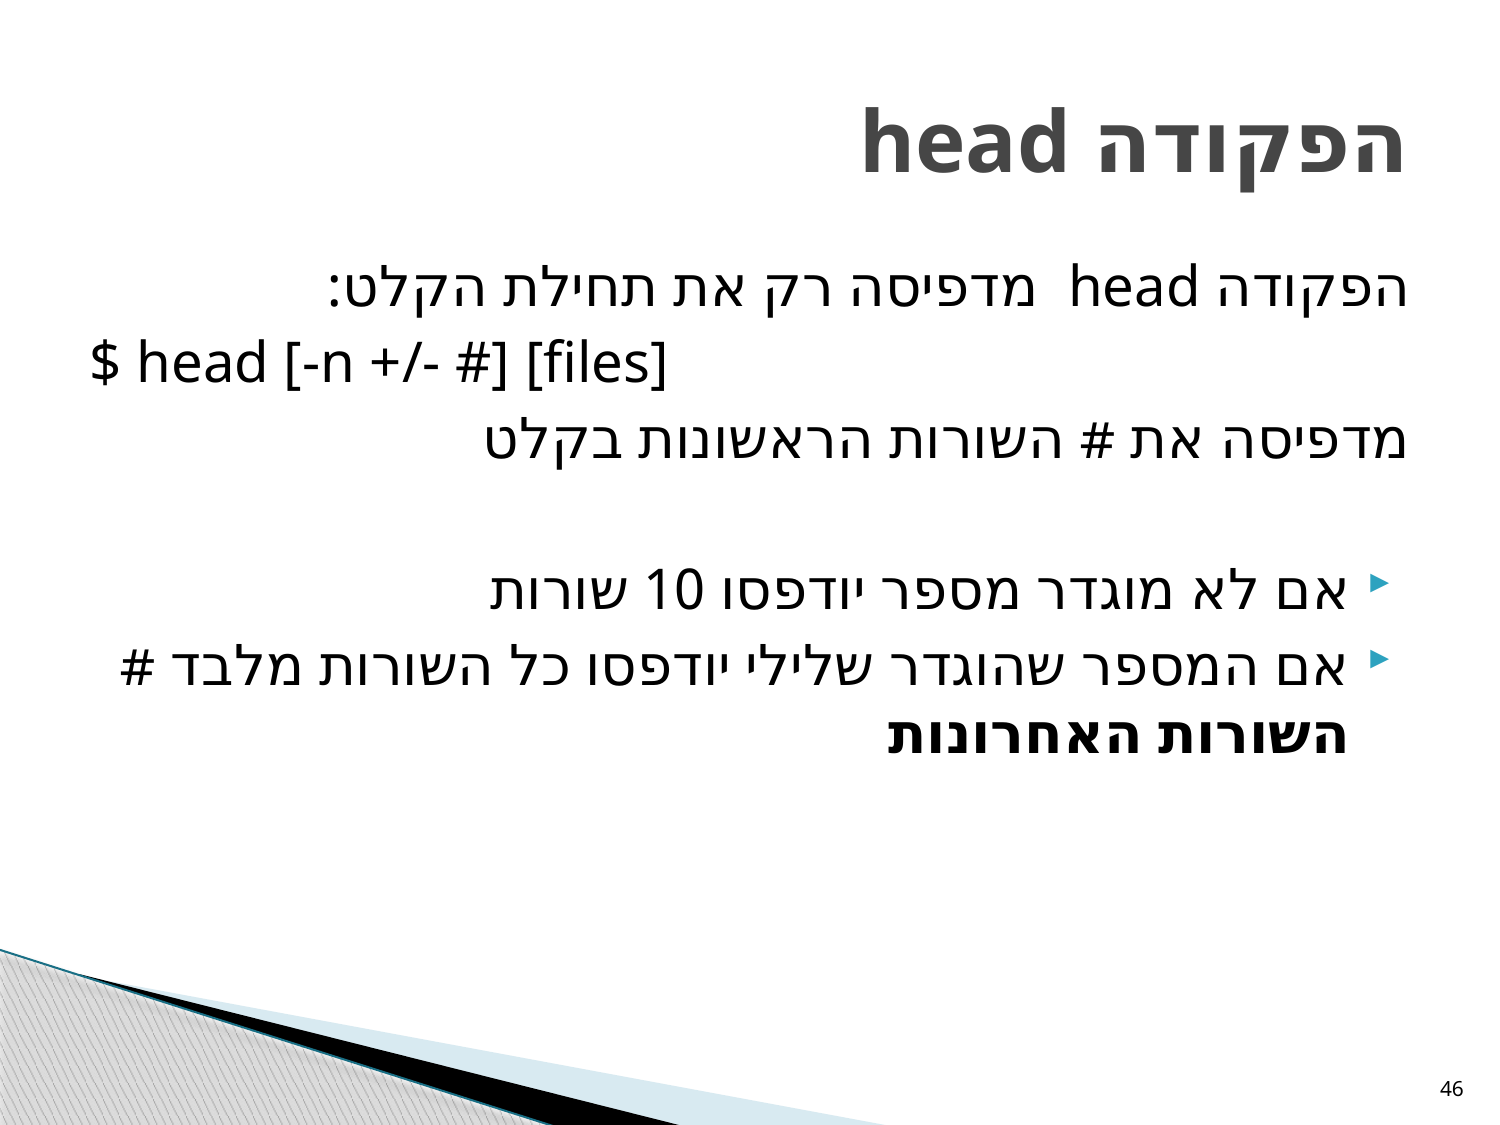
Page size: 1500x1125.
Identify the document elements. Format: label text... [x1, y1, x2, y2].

slide_number 46 [1418, 1051, 1479, 1112]
list הפקודה head מדפיסה רק את תחילת הקלט: $ head [-n +/- #] [files] מדפיסה את # השורות הראשונות בקלט אם לא מוגדר מספר יודפסו 10 שורות אם המספר שהוגדר שלילי יודפסו כל השורות מלבד # השורות האחרונות [75, 243, 1425, 986]
title הפקודה head [75, 45, 1425, 233]
